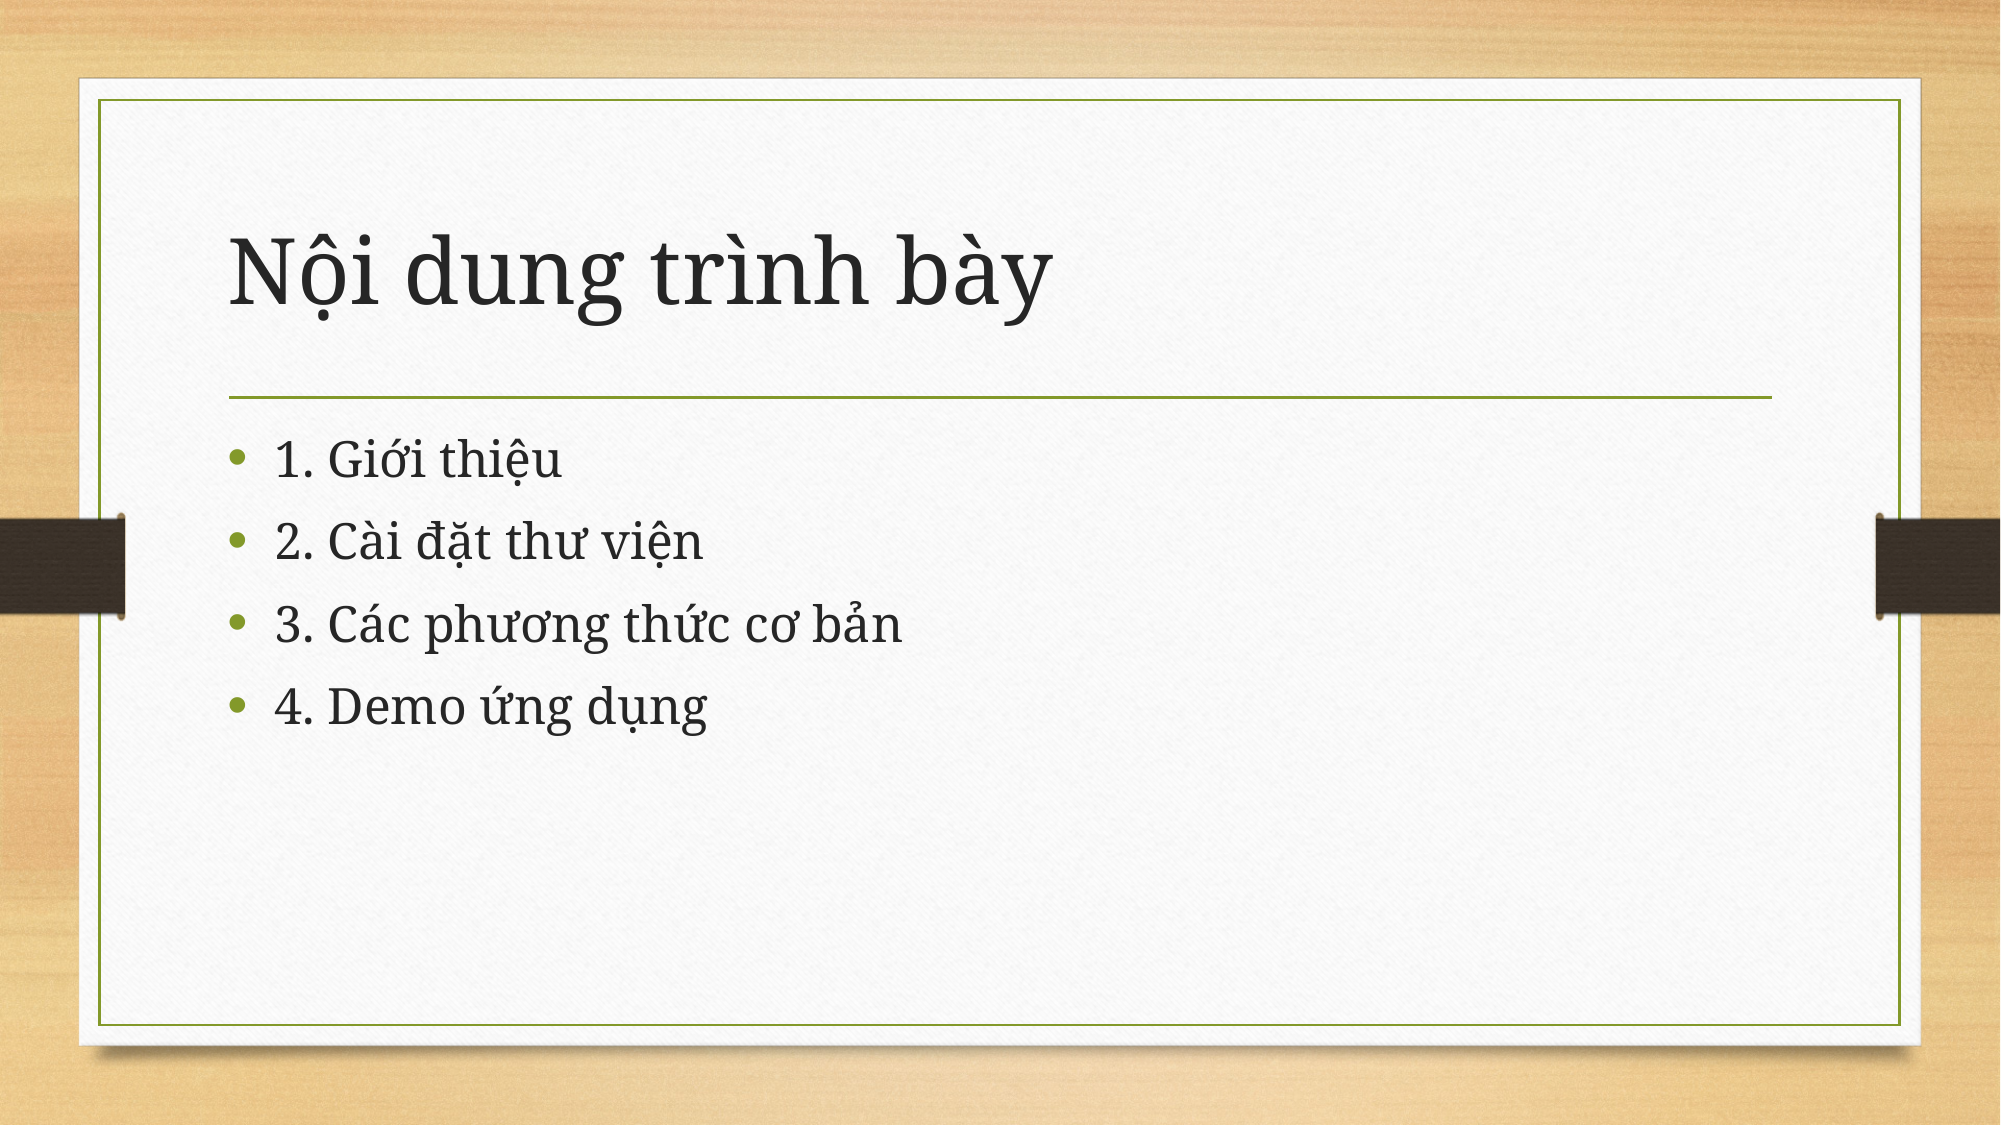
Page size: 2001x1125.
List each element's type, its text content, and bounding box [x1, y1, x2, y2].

title Nội dung trình bày [212, 161, 1788, 375]
picture [0, 0, 2001, 1125]
list 1. Giới thiệu 2. Cài đặt thư viện 3. Các phương thức cơ bản 4. Demo ứng dụng [212, 419, 1788, 964]
